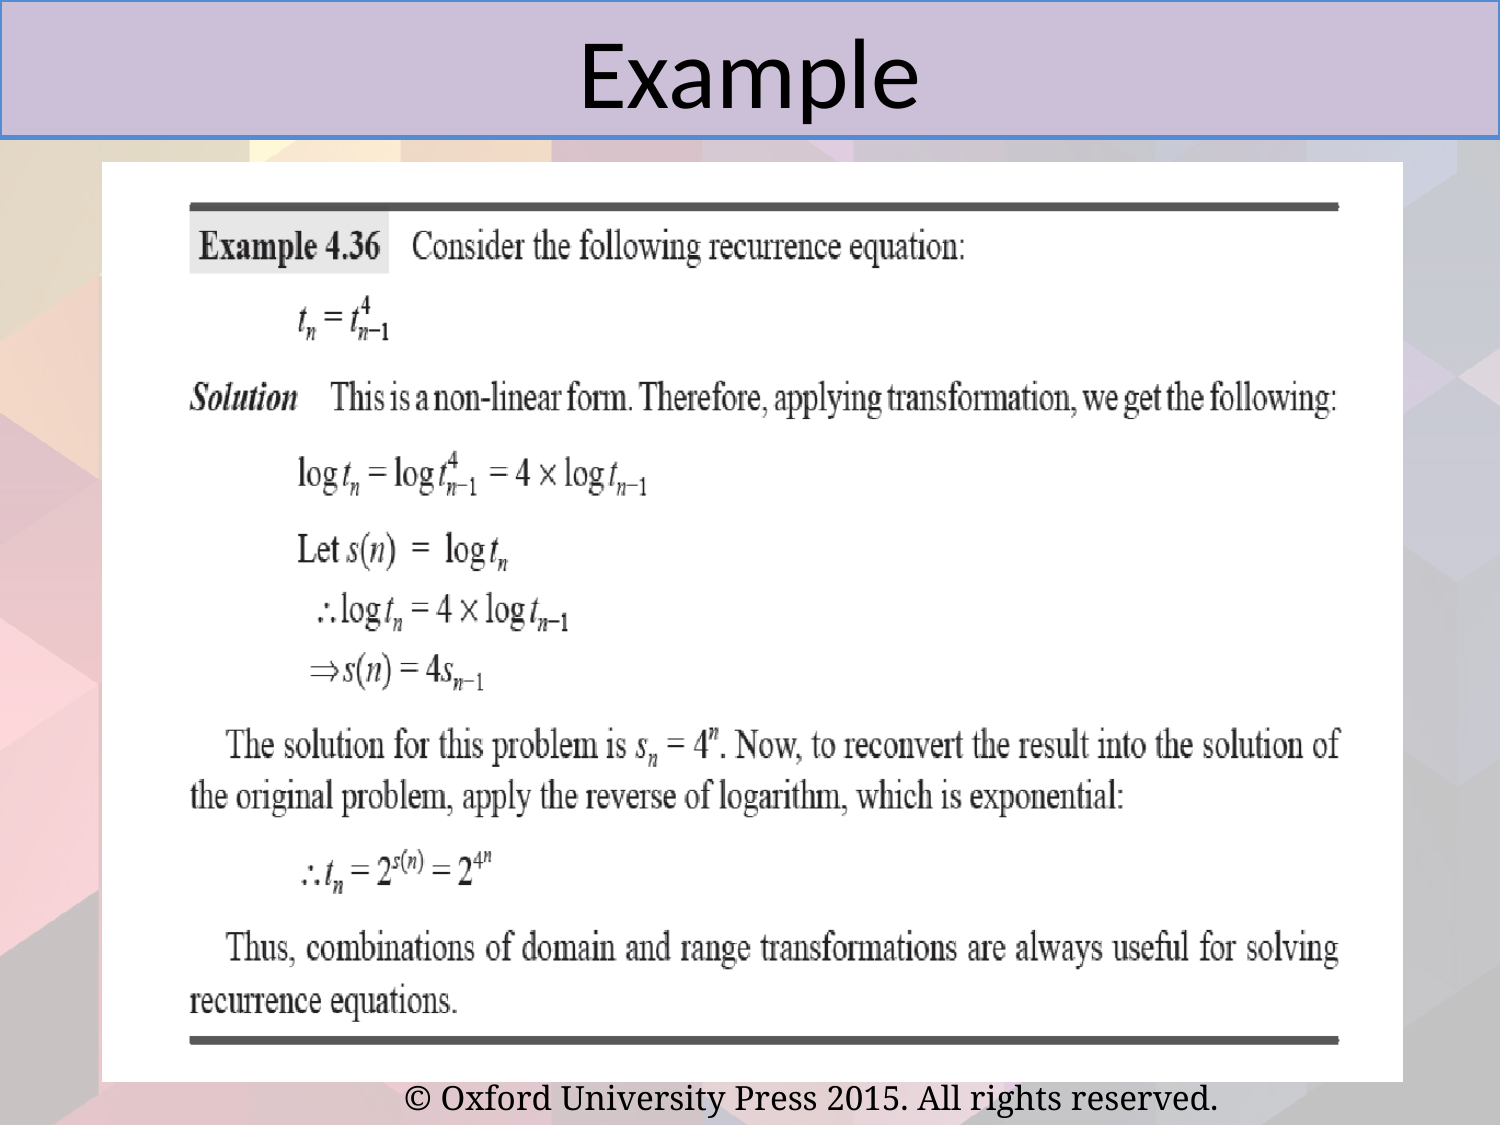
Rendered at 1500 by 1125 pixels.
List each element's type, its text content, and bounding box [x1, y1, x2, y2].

text_box Example [0, 0, 1500, 138]
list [102, 161, 1403, 1082]
